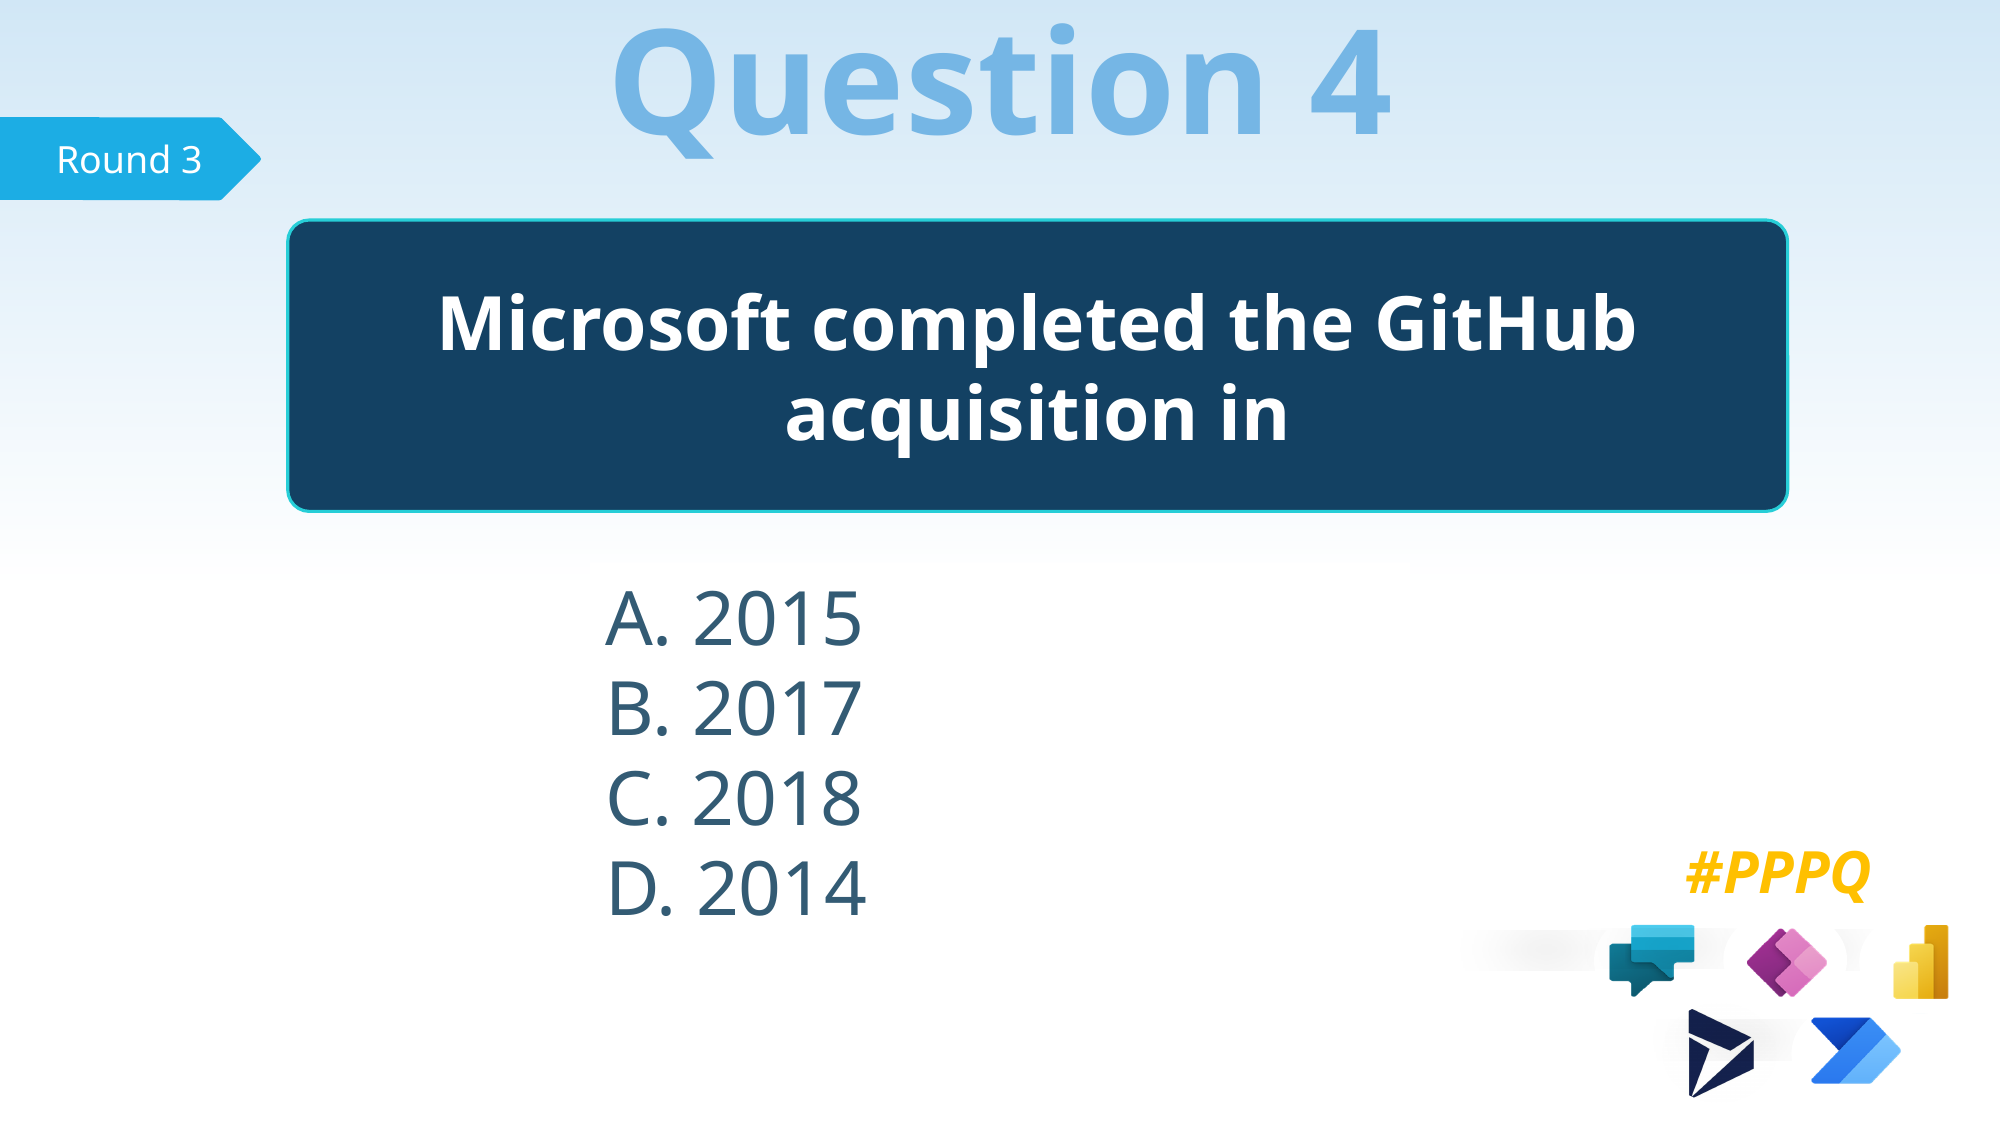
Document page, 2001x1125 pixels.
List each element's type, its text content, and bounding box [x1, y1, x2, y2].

picture [1594, 911, 1712, 1011]
picture [1859, 910, 1982, 1014]
text_box Microsoft completed the GitHub acquisition in [286, 218, 1790, 513]
picture [1791, 1001, 1914, 1107]
picture [1723, 909, 1848, 1011]
text_box 2015 2017 2018 2014 [589, 562, 1411, 938]
text_box Question 4 [249, 0, 1750, 169]
picture [1663, 1003, 1776, 1103]
